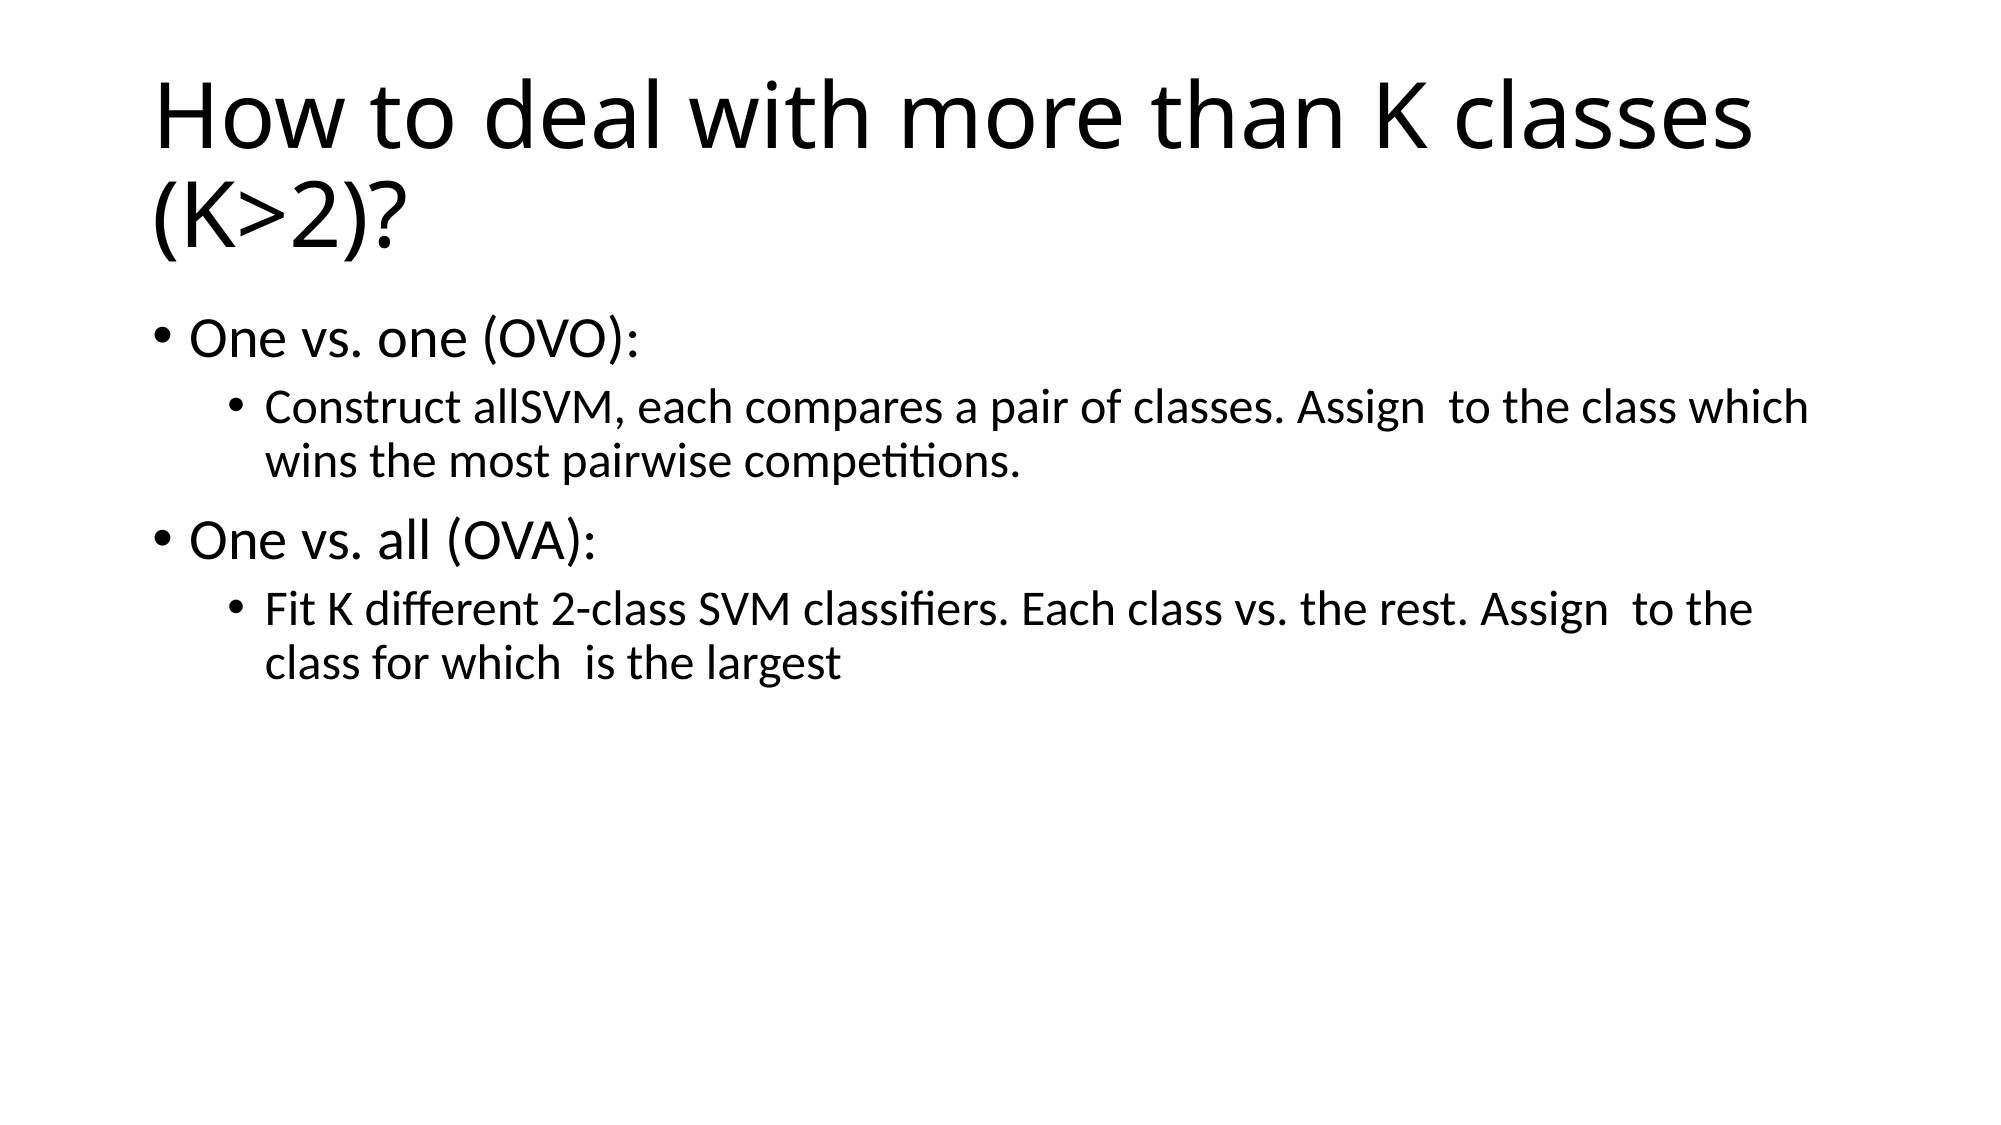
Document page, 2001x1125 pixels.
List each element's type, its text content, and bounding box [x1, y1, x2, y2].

title How to deal with more than K classes (K>2)? [137, 59, 1863, 278]
